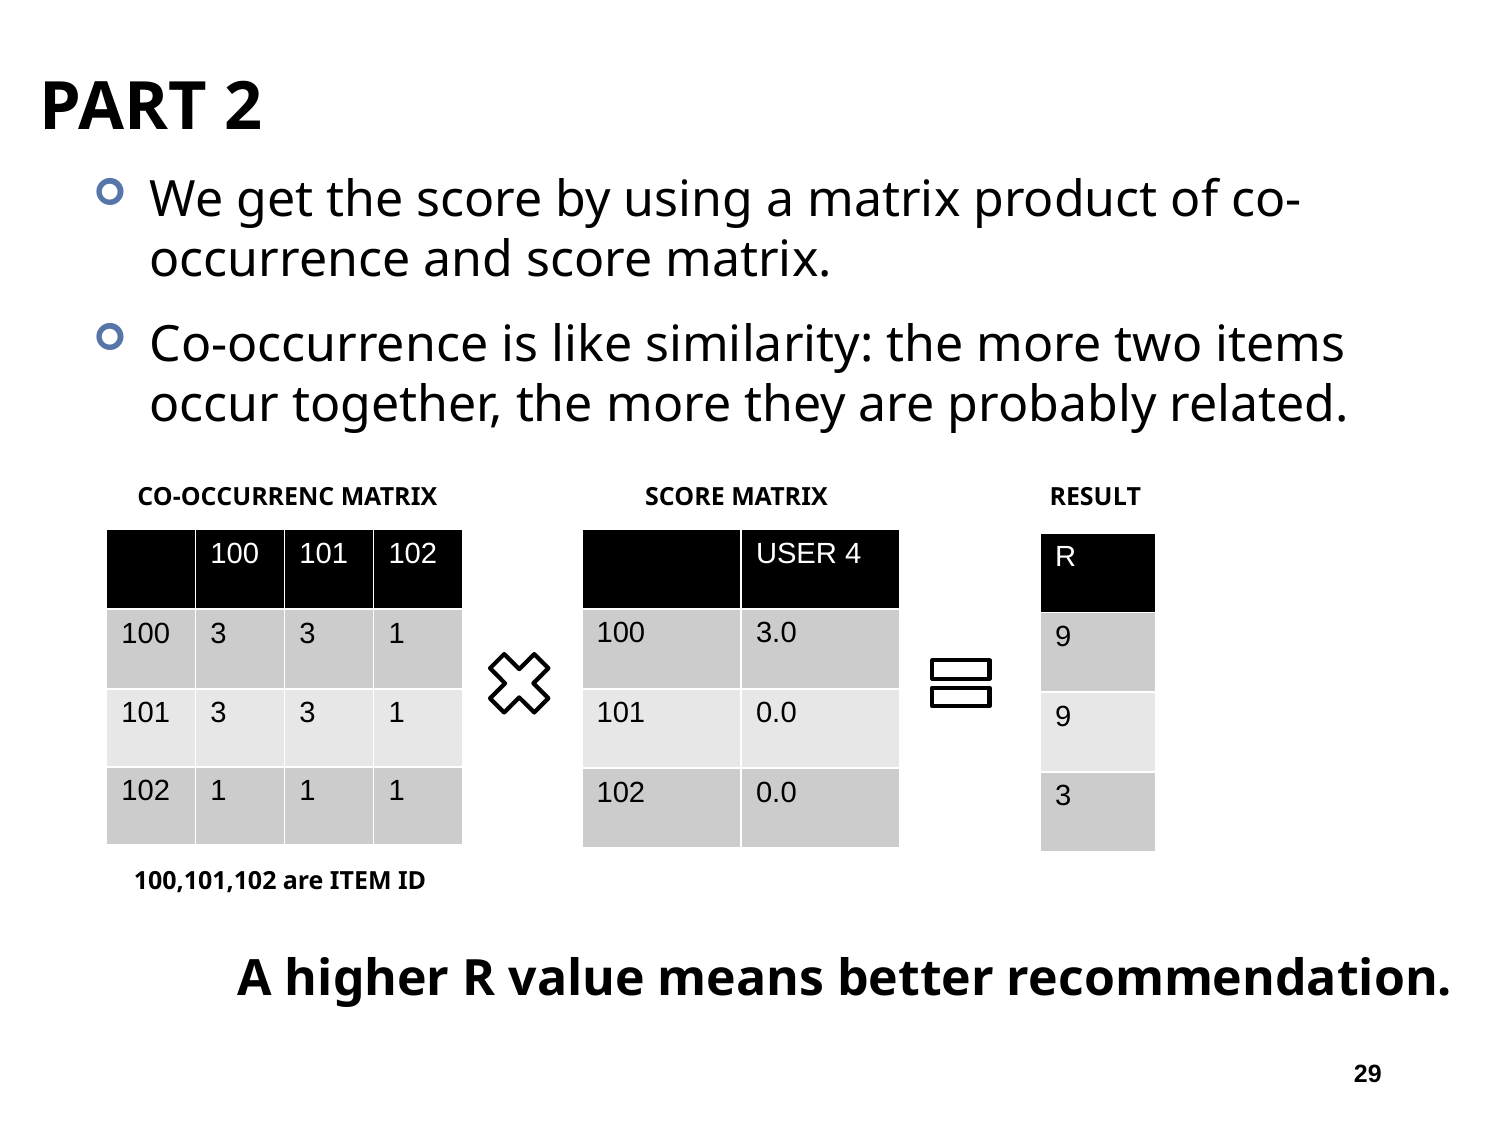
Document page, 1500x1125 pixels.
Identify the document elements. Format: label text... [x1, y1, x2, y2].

text_box RESULT [900, 472, 1291, 518]
text_box [487, 651, 551, 715]
text_box We get the score by using a matrix product of co-occurrence and score matrix. Co-occurrence is like similarity: the more two items occur together, the more they are probably related. [78, 151, 1475, 444]
table_cell 102​ [583, 769, 740, 847]
table_header 100​ [196, 530, 284, 608]
text_box SCORE MATRIX [541, 472, 900, 518]
text_box A higher R value means better recommendation. [222, 930, 1500, 1064]
text_box 100,101,102 are ITEM ID [85, 856, 476, 902]
table_cell 3​ [285, 690, 373, 766]
table_cell 0.0​ [742, 690, 899, 767]
table_header 102​ [374, 530, 462, 608]
table_header USER 4​ [742, 530, 899, 608]
table_cell 3​ [196, 690, 284, 766]
table_cell 100​ [583, 610, 740, 688]
table_cell 3​ [285, 610, 373, 688]
table_cell 1​ [285, 768, 373, 844]
table_cell 1​ [196, 768, 284, 844]
table_cell 102​ [107, 768, 195, 844]
table_cell 100​ [107, 610, 195, 688]
table_cell 9​ [1041, 613, 1155, 691]
table_cell 1​ [374, 610, 462, 688]
table_header ​ [107, 530, 195, 608]
table_cell 3.0​ [742, 610, 899, 688]
text_box CO-OCCURRENC MATRIX [92, 472, 483, 518]
text_box [930, 686, 992, 708]
table_cell 1​ [374, 768, 462, 844]
table_header ​ [583, 530, 740, 608]
slide_number 29 [1059, 1064, 1397, 1103]
text_box [930, 658, 992, 681]
table_cell 1​ [374, 690, 462, 766]
table_header R​ [1041, 534, 1155, 612]
title PART 2 [24, 18, 1451, 188]
table_cell 9​ [1041, 693, 1155, 771]
table_header 101​ [285, 530, 373, 608]
table_cell 101​ [583, 690, 740, 767]
table_cell 0.0​ [742, 769, 899, 847]
table_cell 3​ [196, 610, 284, 688]
table_cell 3​ [1041, 773, 1155, 851]
table_cell 101​ [107, 690, 195, 766]
